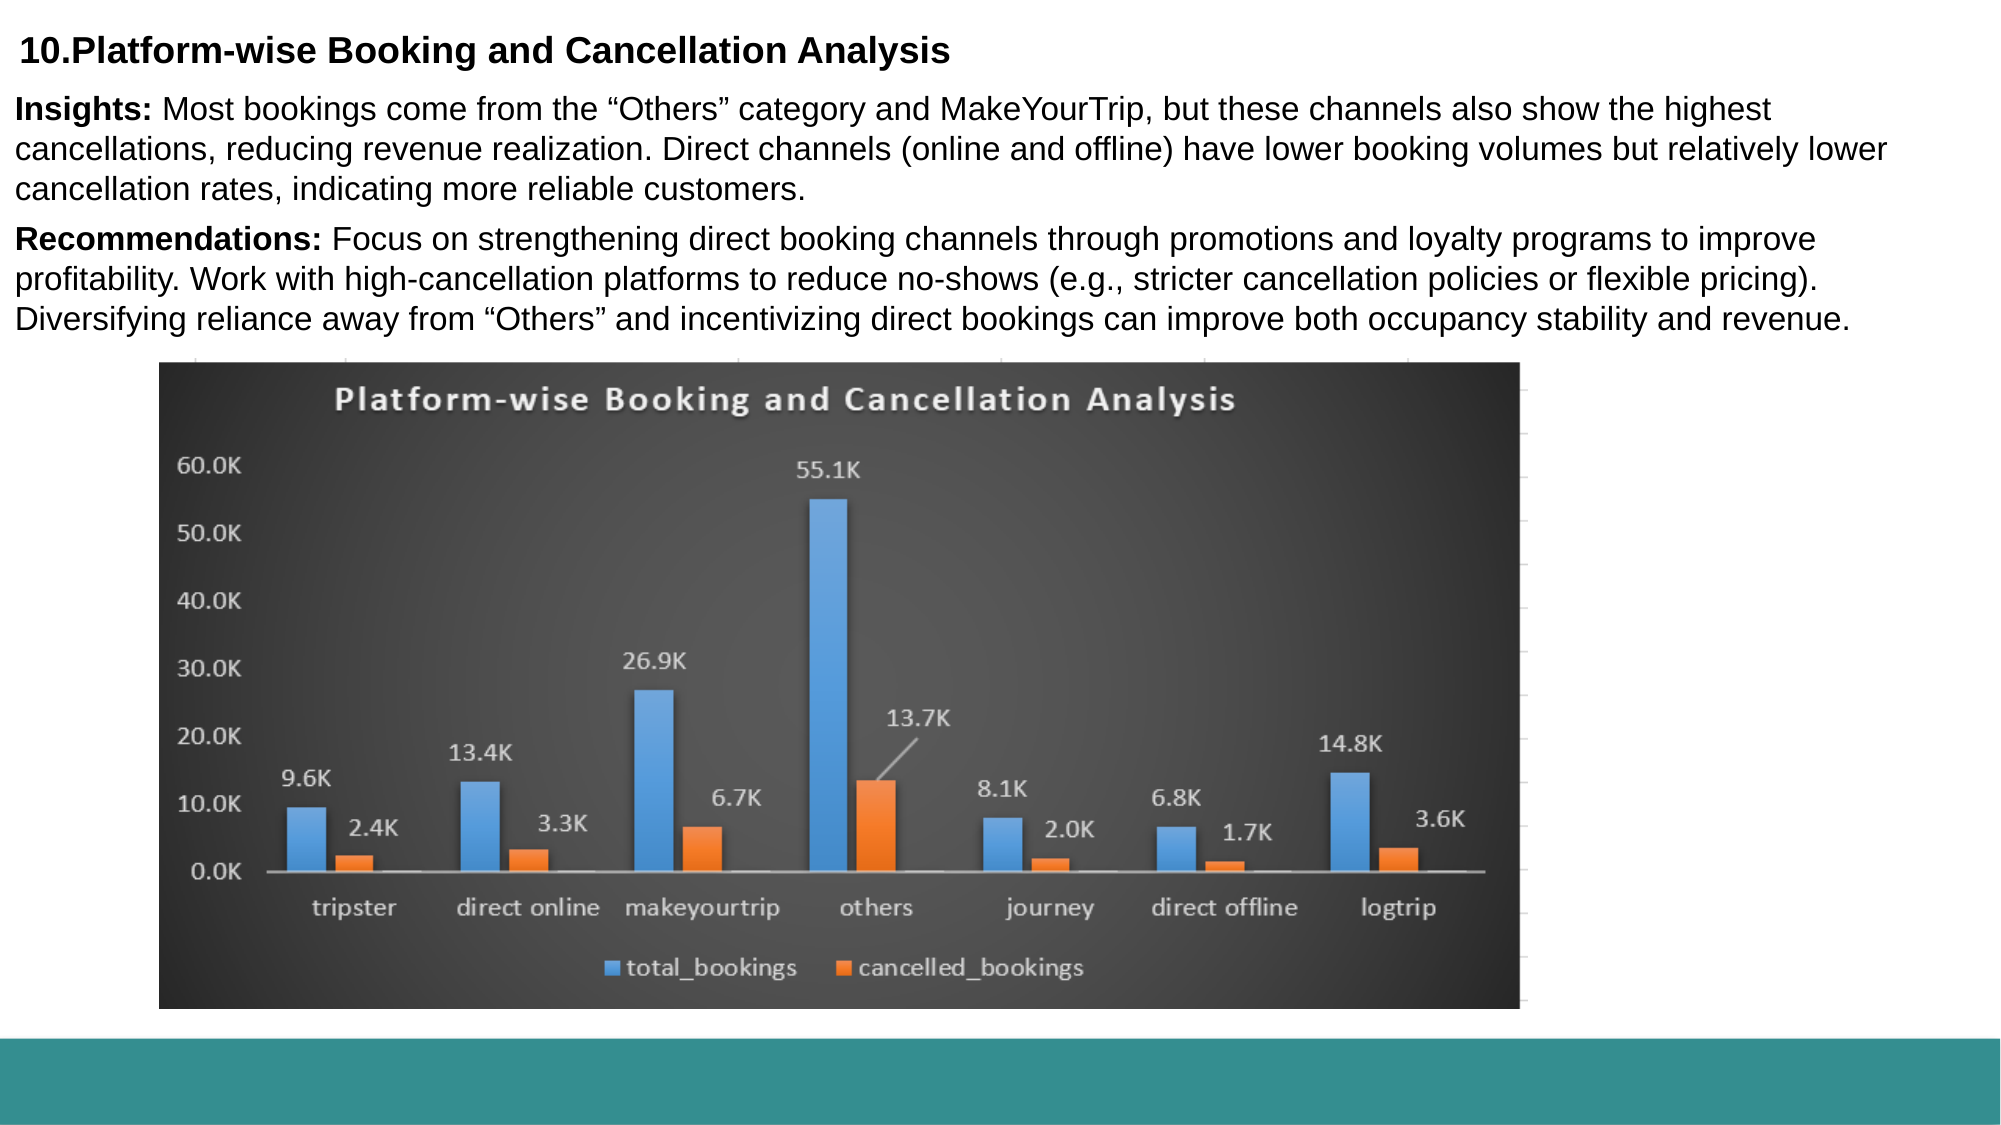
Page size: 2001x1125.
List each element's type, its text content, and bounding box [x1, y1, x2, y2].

picture [159, 358, 1528, 1010]
text_box Insights: Most bookings come from the “Others” category and MakeYourTrip, but these channels also show the highest cancellations, reducing revenue realization. Direct channels (online and offline) have lower booking volumes but relatively lower cancellation rates, indicating more reliable customers. Recommendations: Focus on strengthening direct booking channels through promotions and loyalty programs to improve profitability. Work with high-cancellation platforms to reduce no-shows (e.g., stricter cancellation policies or flexible pricing). Diversifying reliance away from “Others” and incentivizing direct bookings can improve both occupancy stability and revenue. [0, 79, 2000, 345]
text_box 10.Platform-wise Booking and Cancellation Analysis [4, 19, 967, 79]
